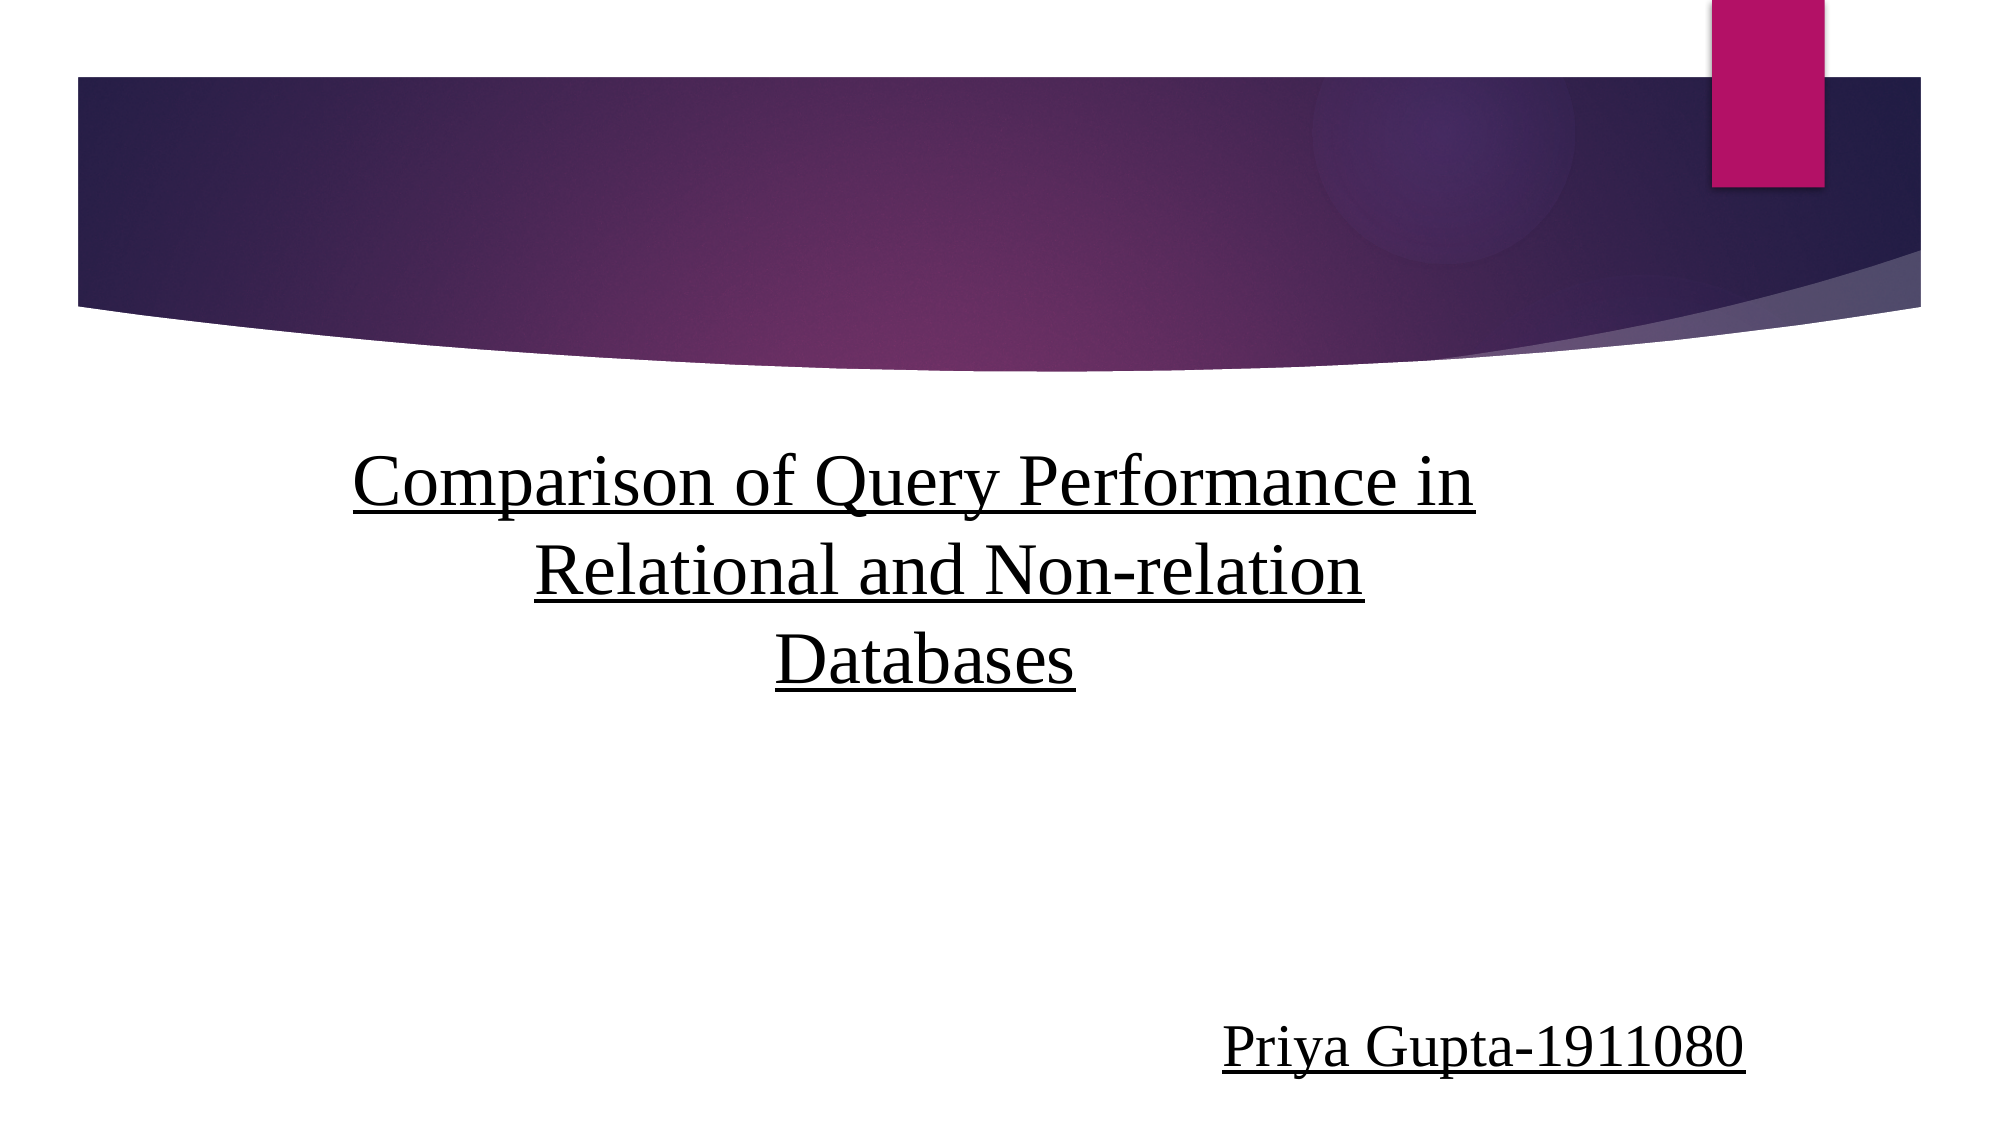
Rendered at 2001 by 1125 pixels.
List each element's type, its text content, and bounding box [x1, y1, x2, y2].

title Comparison of Query Performance in Relational and Non-relation Databases Priya Gupta-1911080 [93, 422, 1936, 1088]
